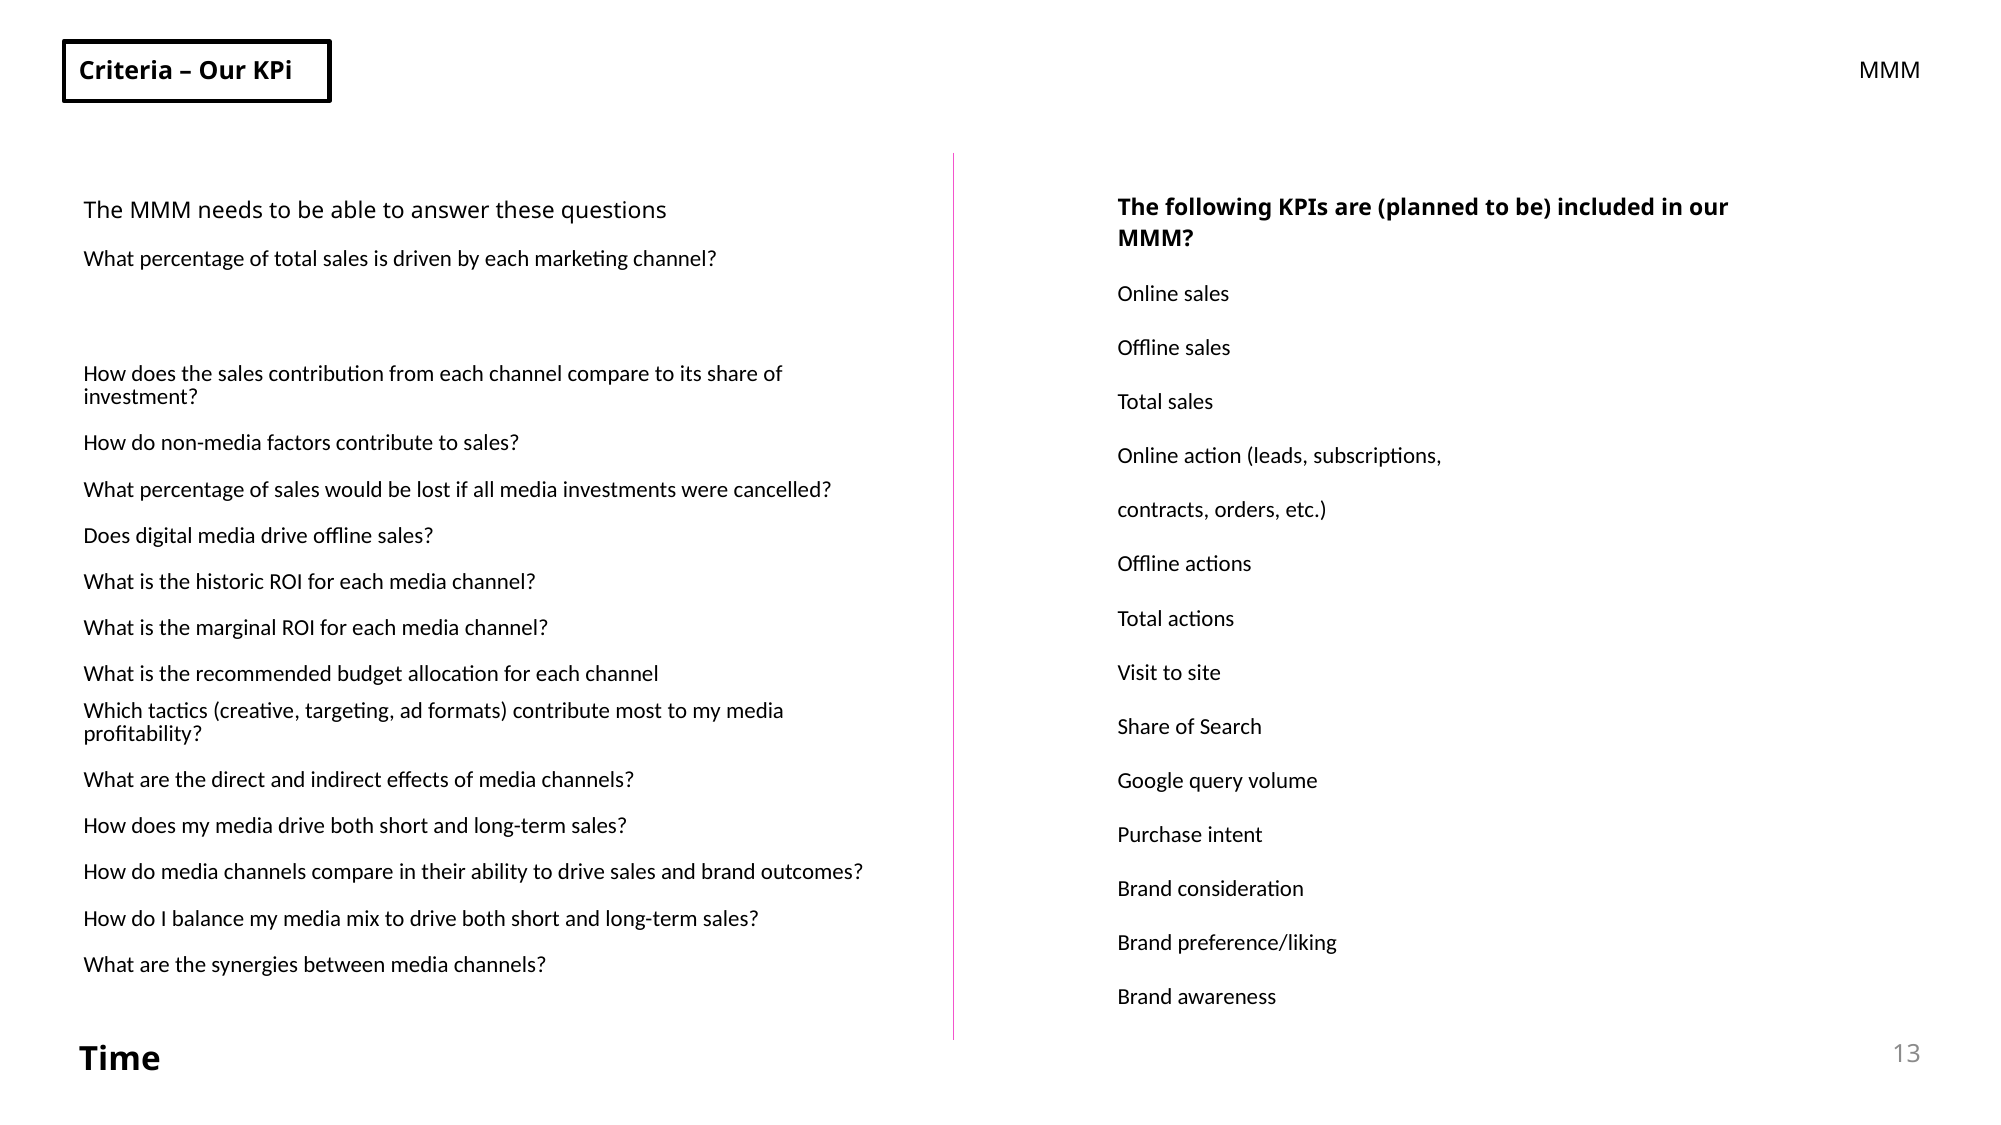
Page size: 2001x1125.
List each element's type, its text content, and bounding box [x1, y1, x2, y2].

table_cell What percentage of total sales is driven by each marketing channel? [83, 226, 890, 271]
table_cell Total actions [1116, 578, 1790, 632]
table_cell Total sales [1116, 361, 1790, 415]
table_cell What is the recommended budget allocation for each channel [83, 642, 890, 687]
table_cell How does the sales contribution from each channel compare to its share of investment? [83, 273, 890, 410]
table_cell Offline actions [1116, 524, 1790, 578]
table_cell What are the synergies between media channels? [83, 933, 890, 977]
table_cell Offline sales [1116, 307, 1790, 361]
table_header The MMM needs to be able to answer these questions [83, 180, 890, 225]
table_cell How do non-media factors contribute to sales? [83, 411, 890, 456]
table_cell How do media channels compare in their ability to drive sales and brand outcomes? [83, 841, 890, 885]
table_cell What percentage of sales would be lost if all media investments were cancelled? [83, 458, 890, 502]
table_cell Does digital media drive offline sales? [83, 504, 890, 548]
table_cell What is the marginal ROI for each media channel? [83, 596, 890, 640]
table_cell How do I balance my media mix to drive both short and long-term sales? [83, 887, 890, 931]
table_cell Google query volume [1116, 740, 1790, 794]
table_cell Purchase intent [1116, 794, 1790, 848]
table_cell Brand consideration [1116, 848, 1790, 902]
list MMM [1099, 41, 1936, 102]
table_cell contracts, orders, etc.) [1116, 469, 1790, 524]
table_cell What is the historic ROI for each media channel? [83, 550, 890, 594]
table_cell How does my media drive both short and long-term sales? [83, 794, 890, 839]
table_cell Which tactics (creative, targeting, ad formats) contribute most to my media profitability? [83, 688, 890, 746]
table_header The following KPIs are (planned to be) included in our MMM? [1116, 190, 1790, 253]
list Criteria – Our KPi [62, 39, 332, 103]
table_cell Online sales [1116, 253, 1790, 307]
table_cell What are the direct and indirect effects of media channels? [83, 748, 890, 793]
table_cell Online action (leads, subscriptions, [1116, 415, 1790, 469]
table_cell Brand awareness [1116, 956, 1790, 1010]
table_cell Brand preference/liking [1116, 902, 1790, 956]
table_cell Share of Search [1116, 686, 1790, 740]
table_cell Visit to site [1116, 632, 1790, 686]
slide_number 13 [1486, 1024, 1937, 1085]
